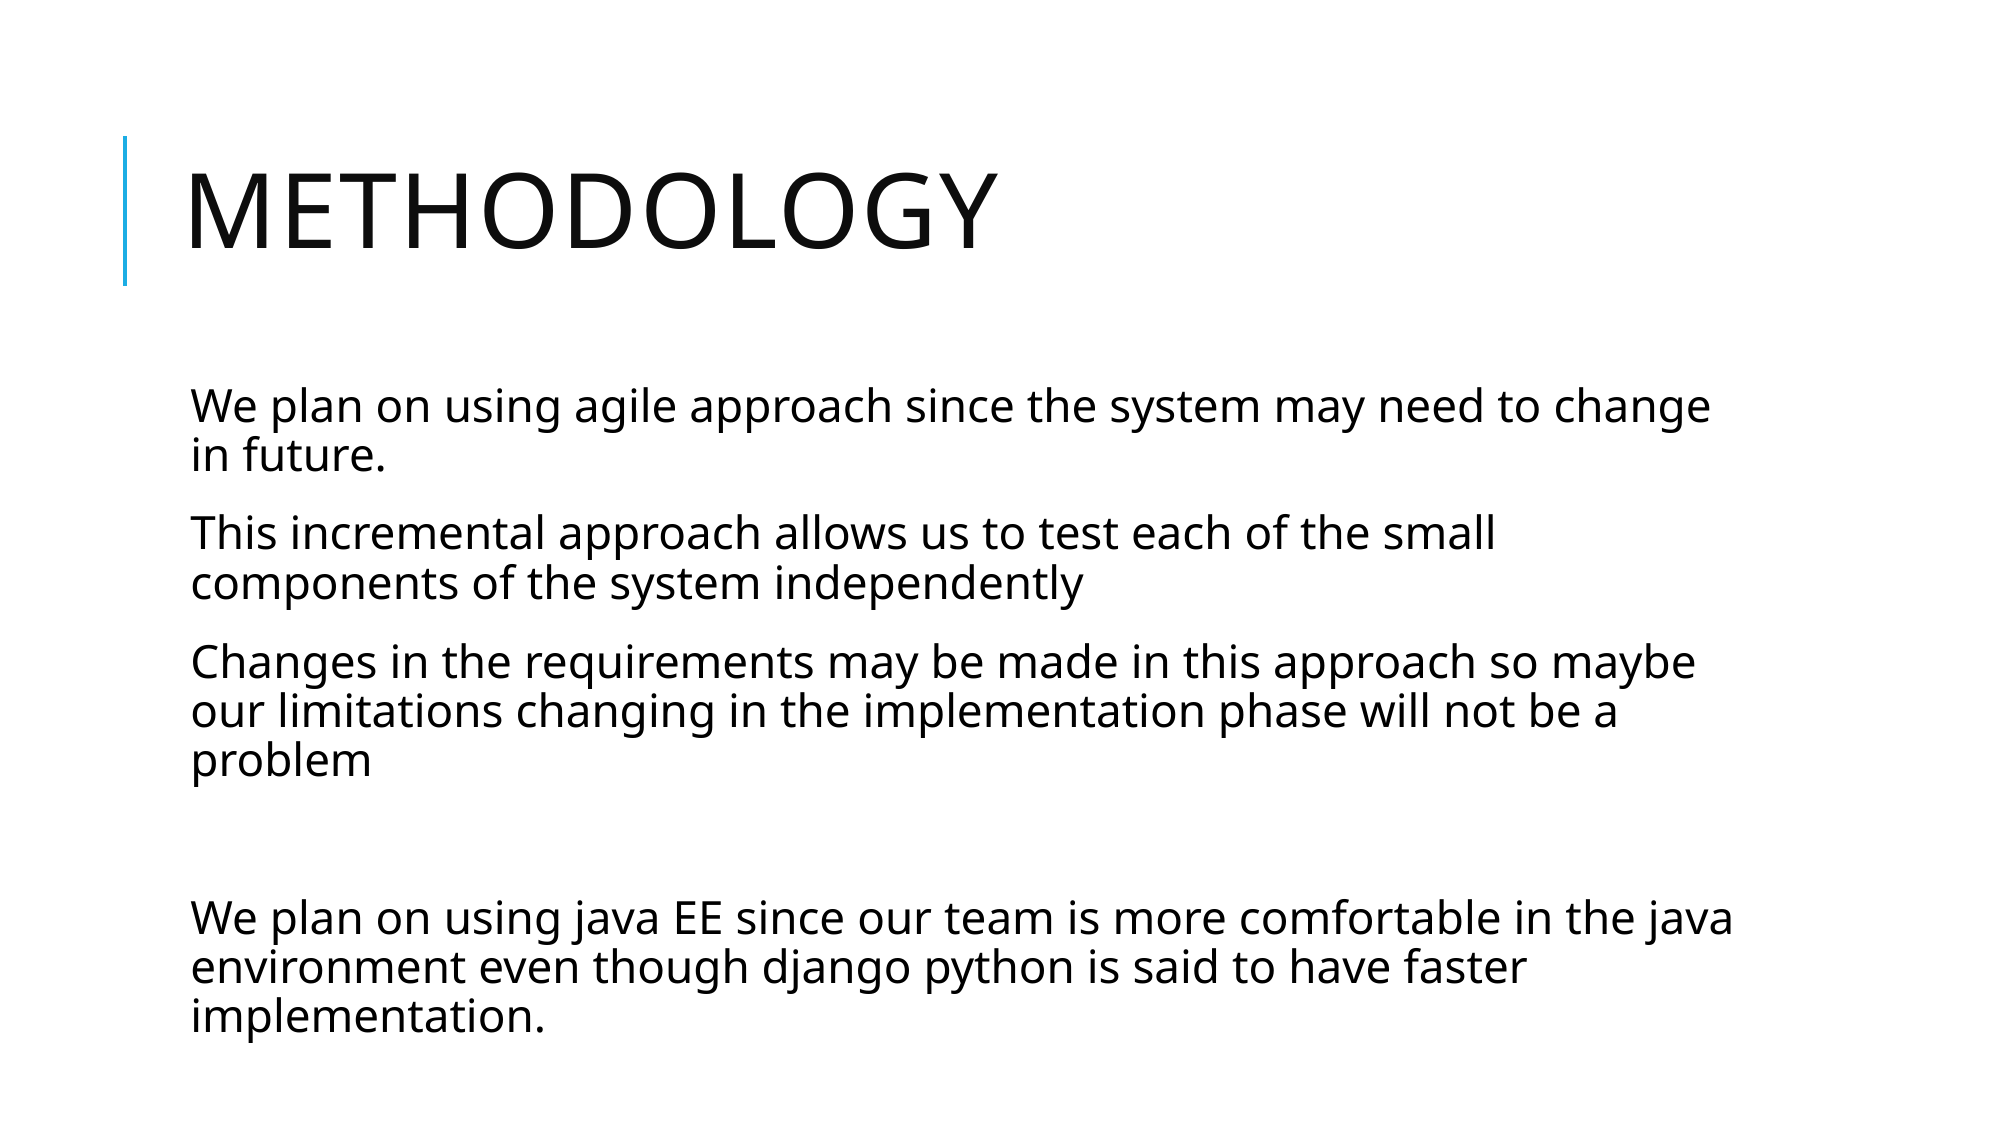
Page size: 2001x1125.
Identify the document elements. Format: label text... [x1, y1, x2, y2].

list We plan on using agile approach since the system may need to change in future. This incremental approach allows us to test each of the small components of the system independently Changes in the requirements may be made in this approach so maybe our limitations changing in the implementation phase will not be a problem We plan on using java EE since our team is more comfortable in the java environment even though django python is said to have faster implementation. [168, 375, 1763, 1035]
title METHODOLOGY [168, 96, 1763, 342]
